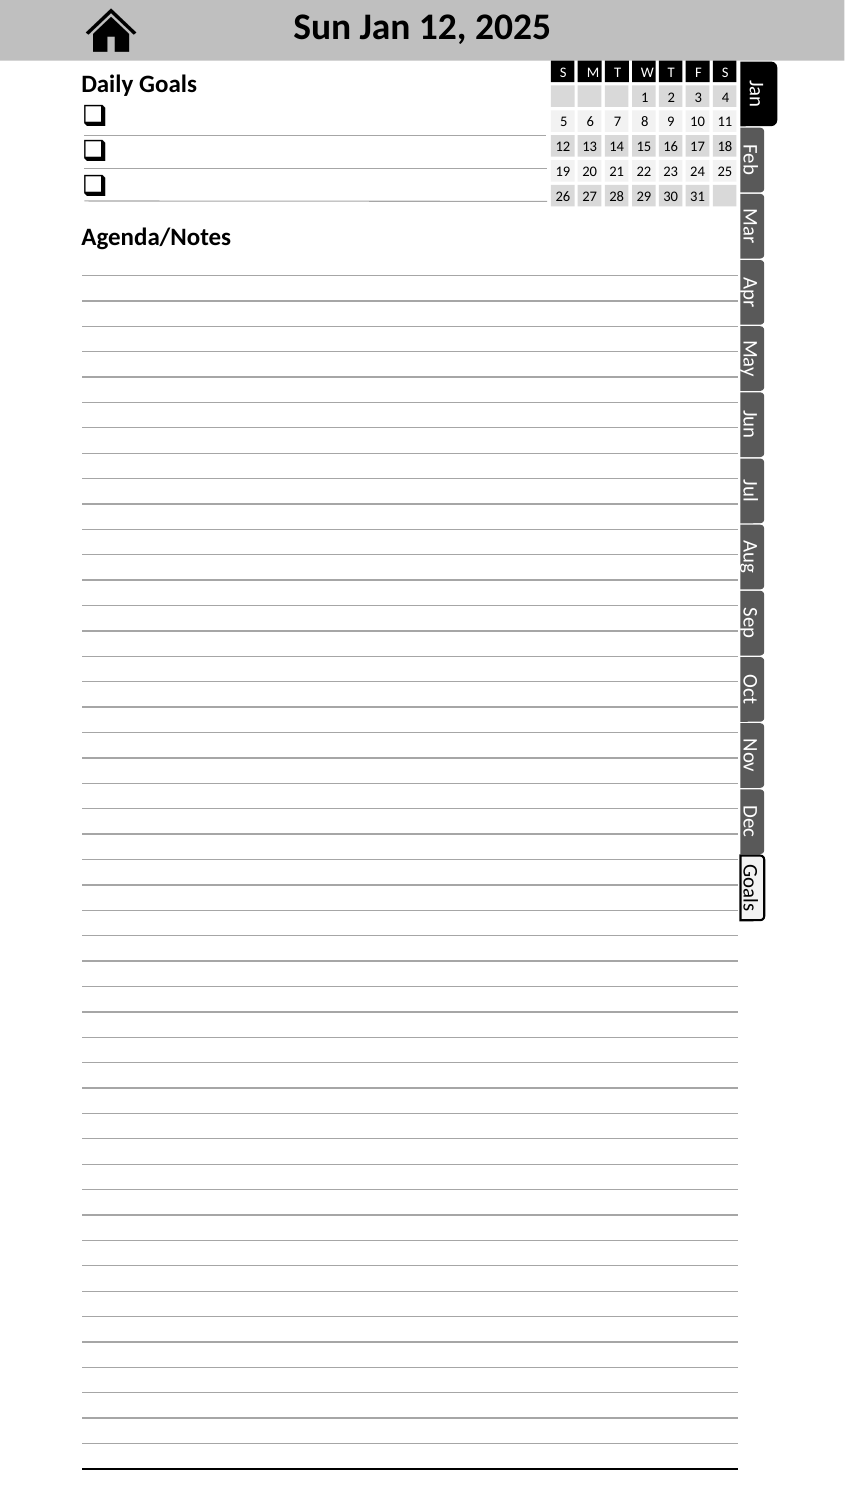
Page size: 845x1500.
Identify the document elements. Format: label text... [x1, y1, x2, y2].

list Sun Jan 12, 2025 [190, 0, 655, 61]
picture [82, 1, 140, 59]
